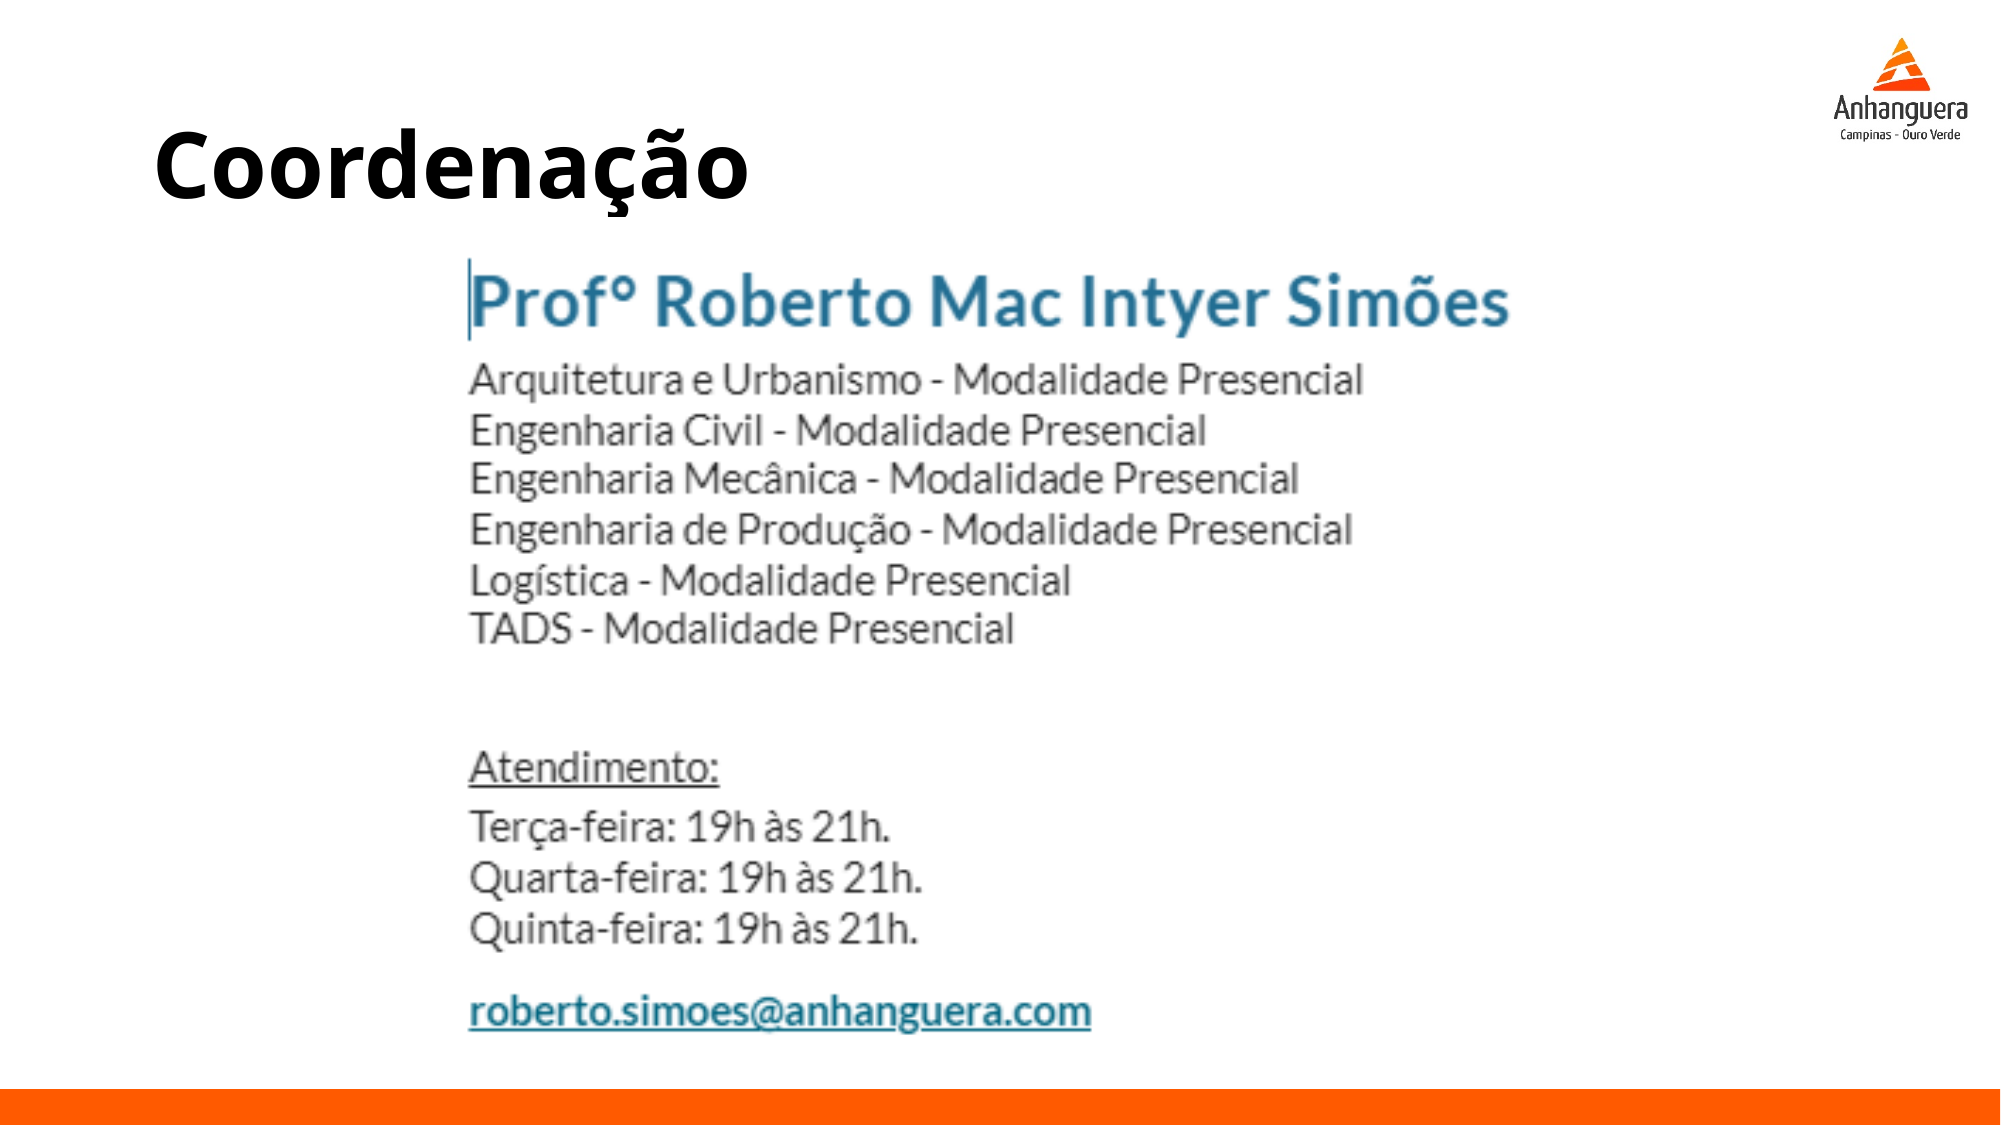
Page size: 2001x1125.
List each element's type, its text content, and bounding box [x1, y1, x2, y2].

picture [452, 217, 1548, 1052]
title Coordenação [137, 59, 1863, 278]
picture [1826, 22, 1974, 170]
